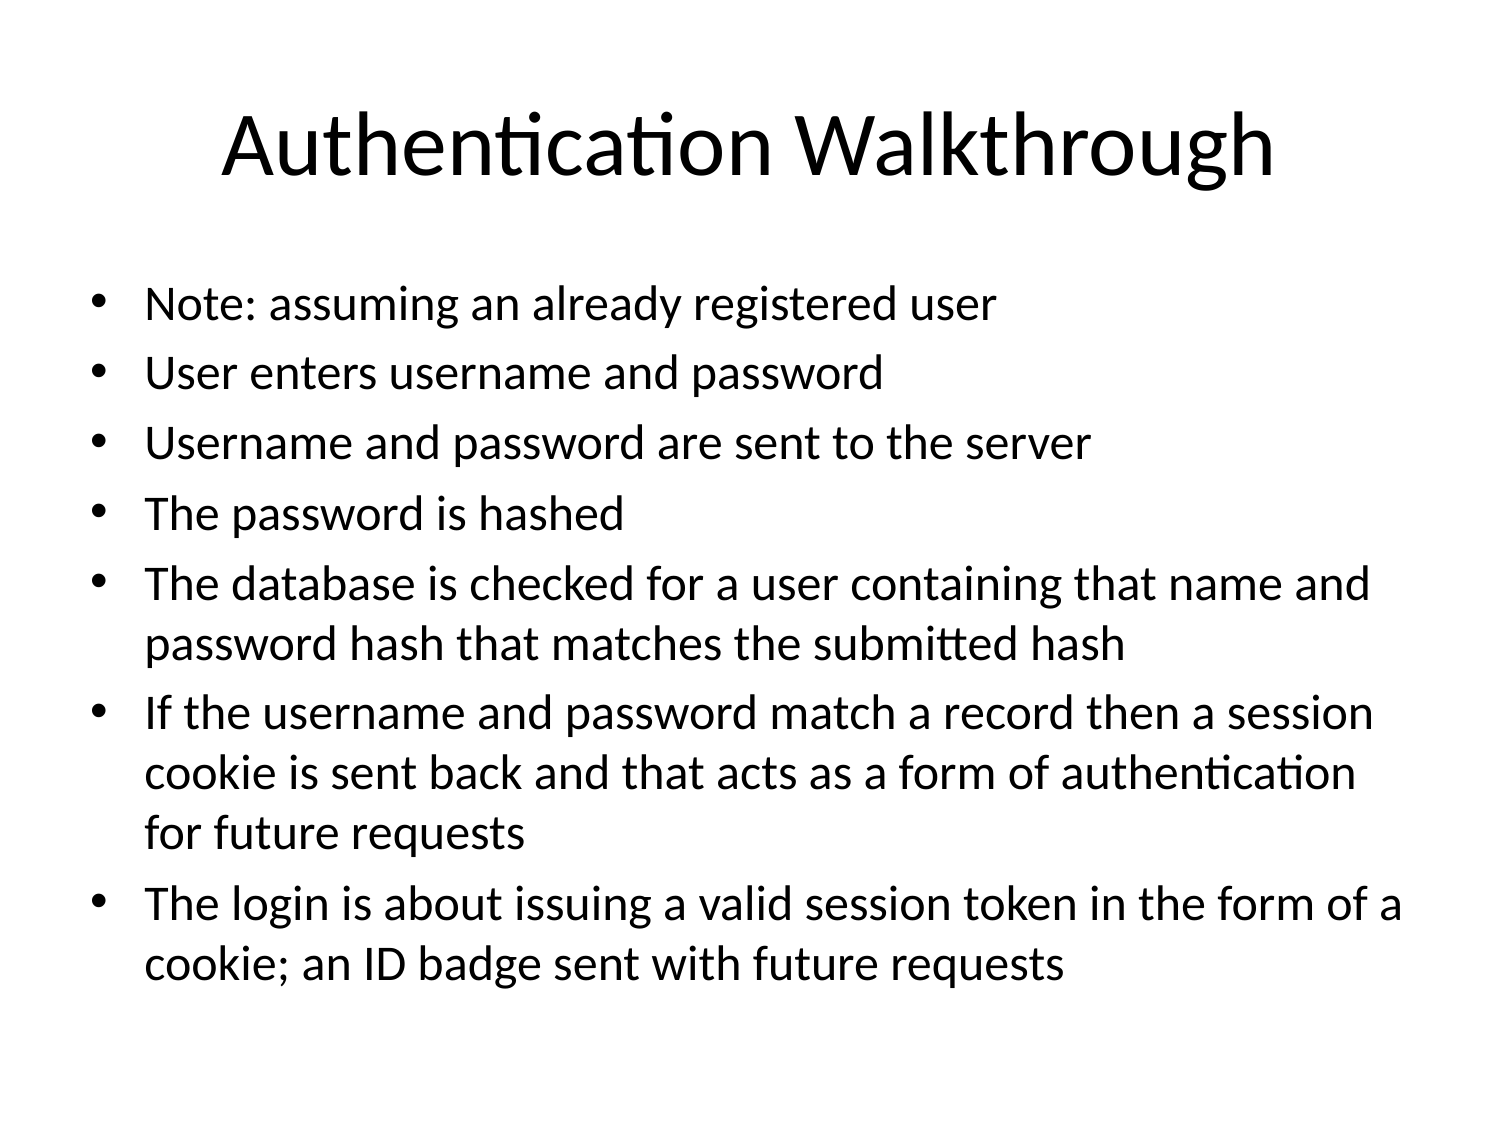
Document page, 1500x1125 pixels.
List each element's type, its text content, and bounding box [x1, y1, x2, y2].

list Note: assuming an already registered user User enters username and password Username and password are sent to the server The password is hashed The database is checked for a user containing that name and password hash that matches the submitted hash If the username and password match a record then a session cookie is sent back and that acts as a form of authentication for future requests The login is about issuing a valid session token in the form of a cookie; an ID badge sent with future requests [75, 262, 1425, 1005]
title Authentication Walkthrough [75, 45, 1425, 233]
